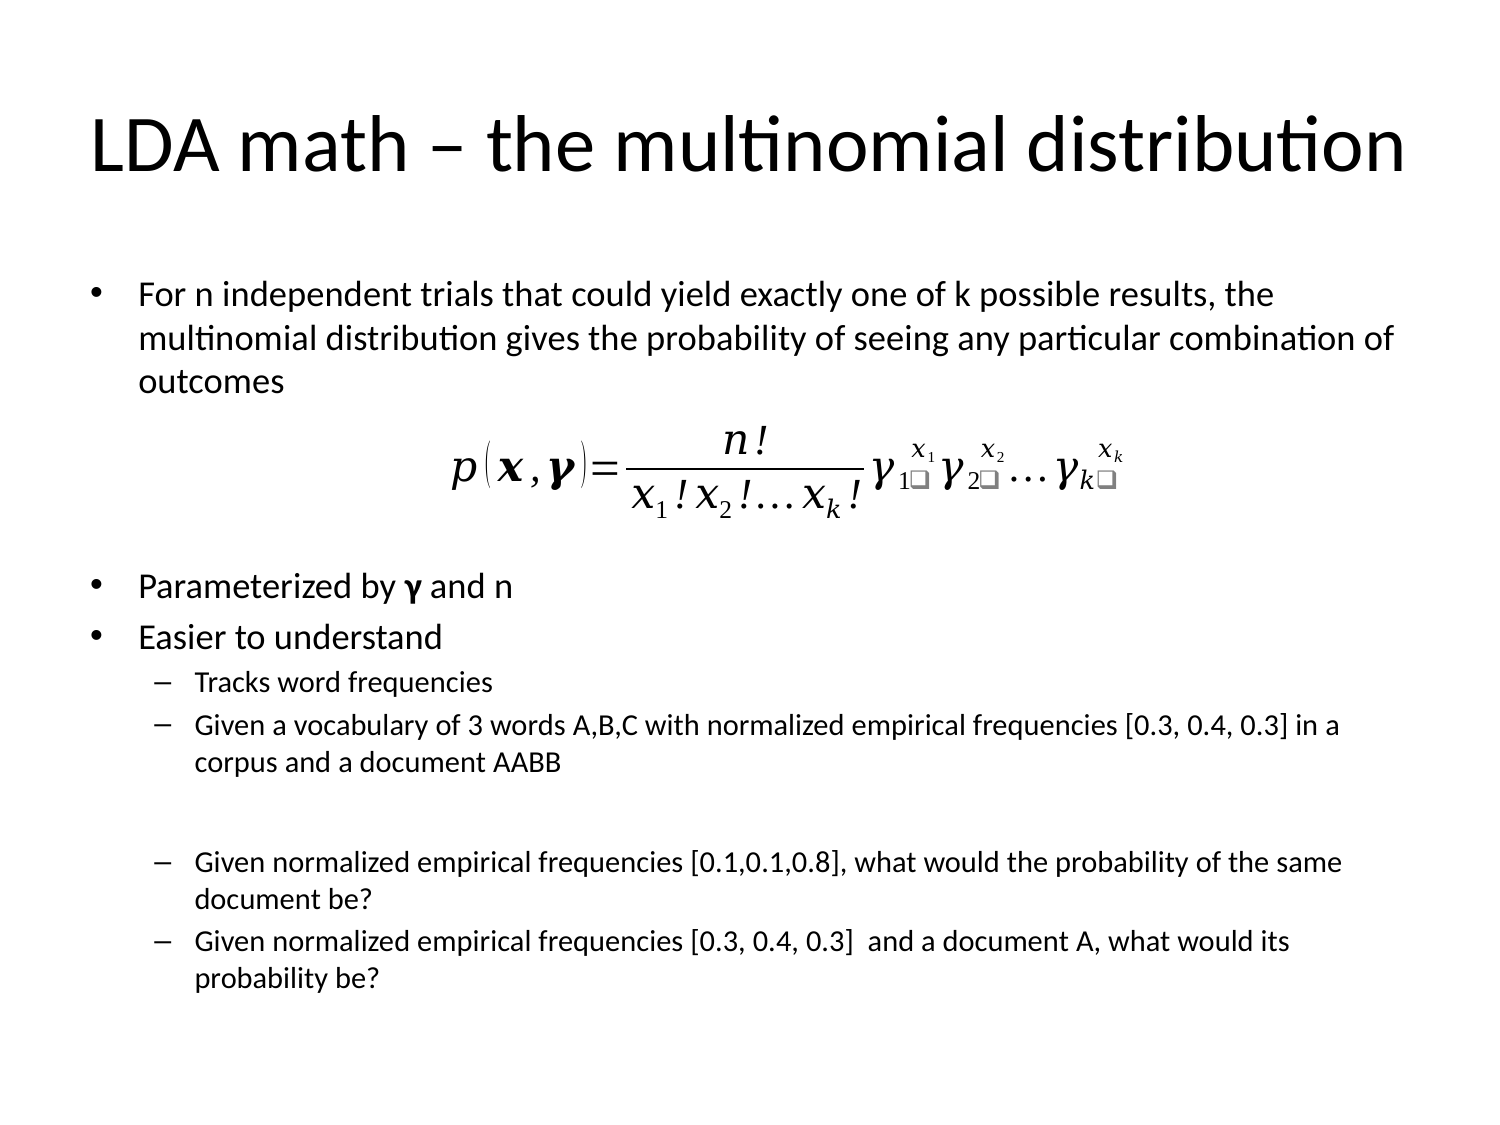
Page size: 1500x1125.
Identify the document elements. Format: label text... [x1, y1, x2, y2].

title LDA math – the multinomial distribution [75, 45, 1425, 233]
